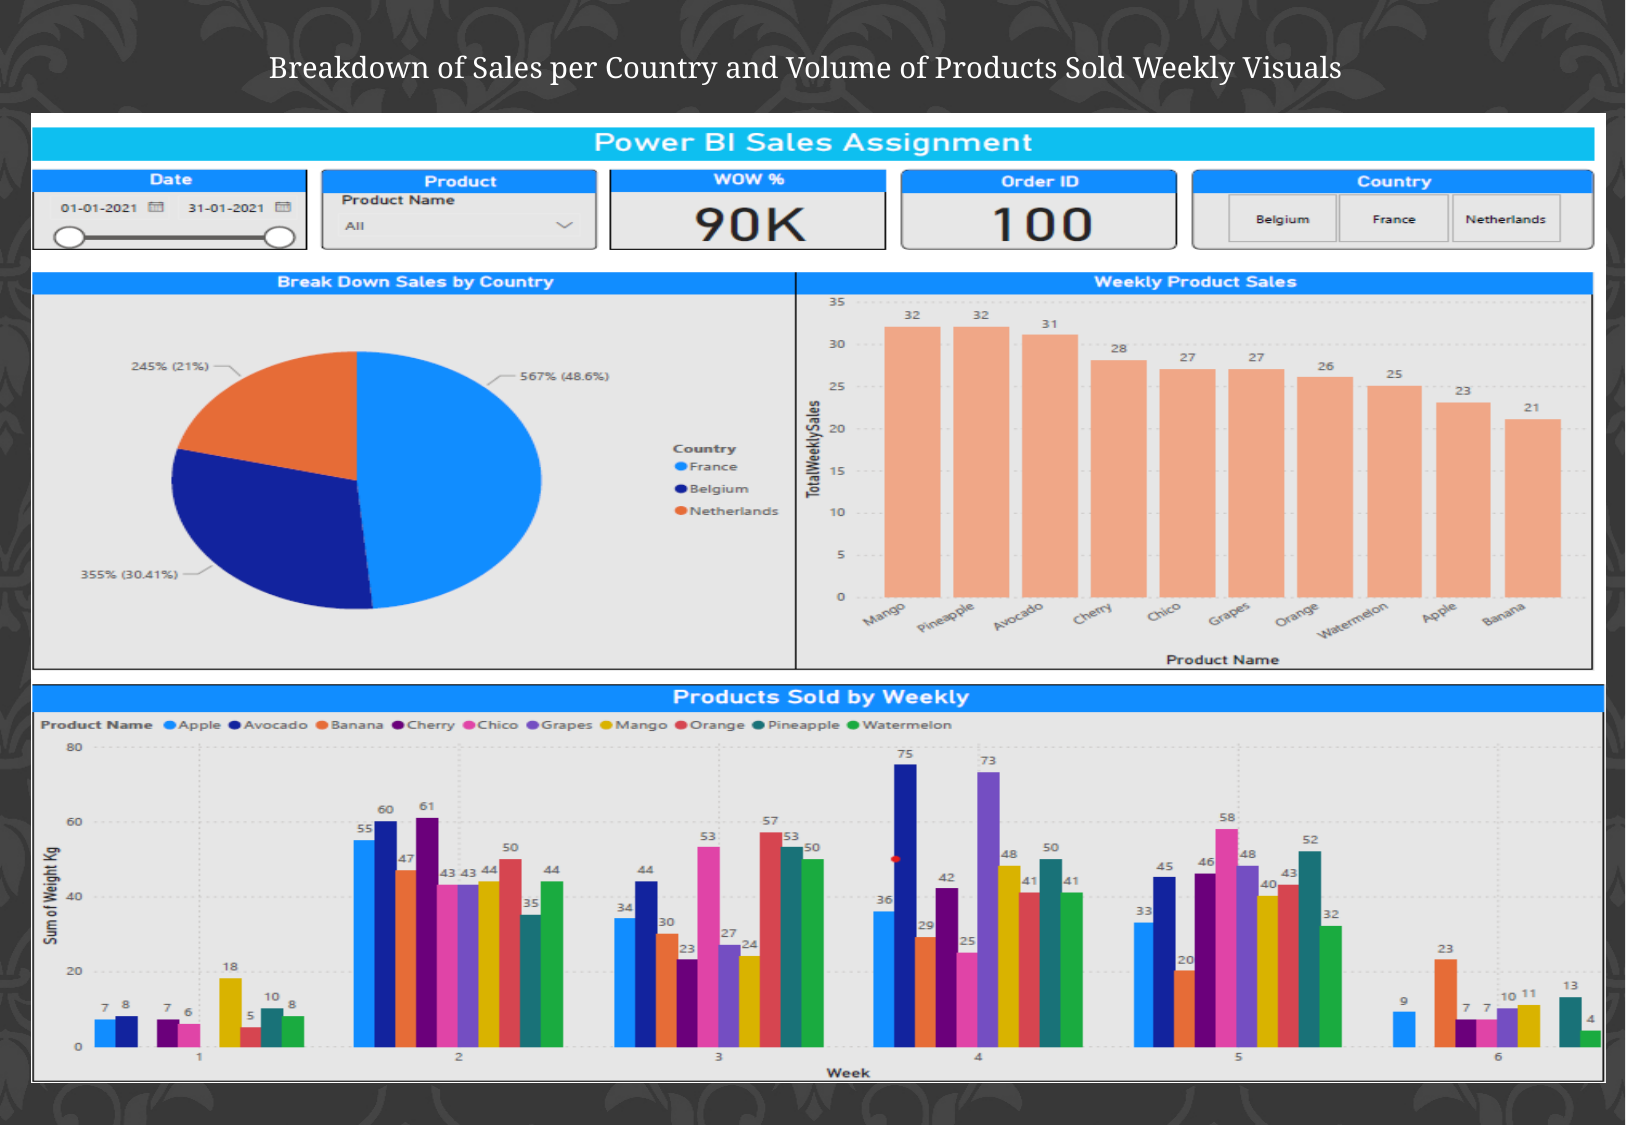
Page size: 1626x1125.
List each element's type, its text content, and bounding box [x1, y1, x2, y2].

picture [31, 113, 1607, 1083]
text_box Breakdown of Sales per Country and Volume of Products Sold Weekly Visuals [31, 7, 1581, 92]
